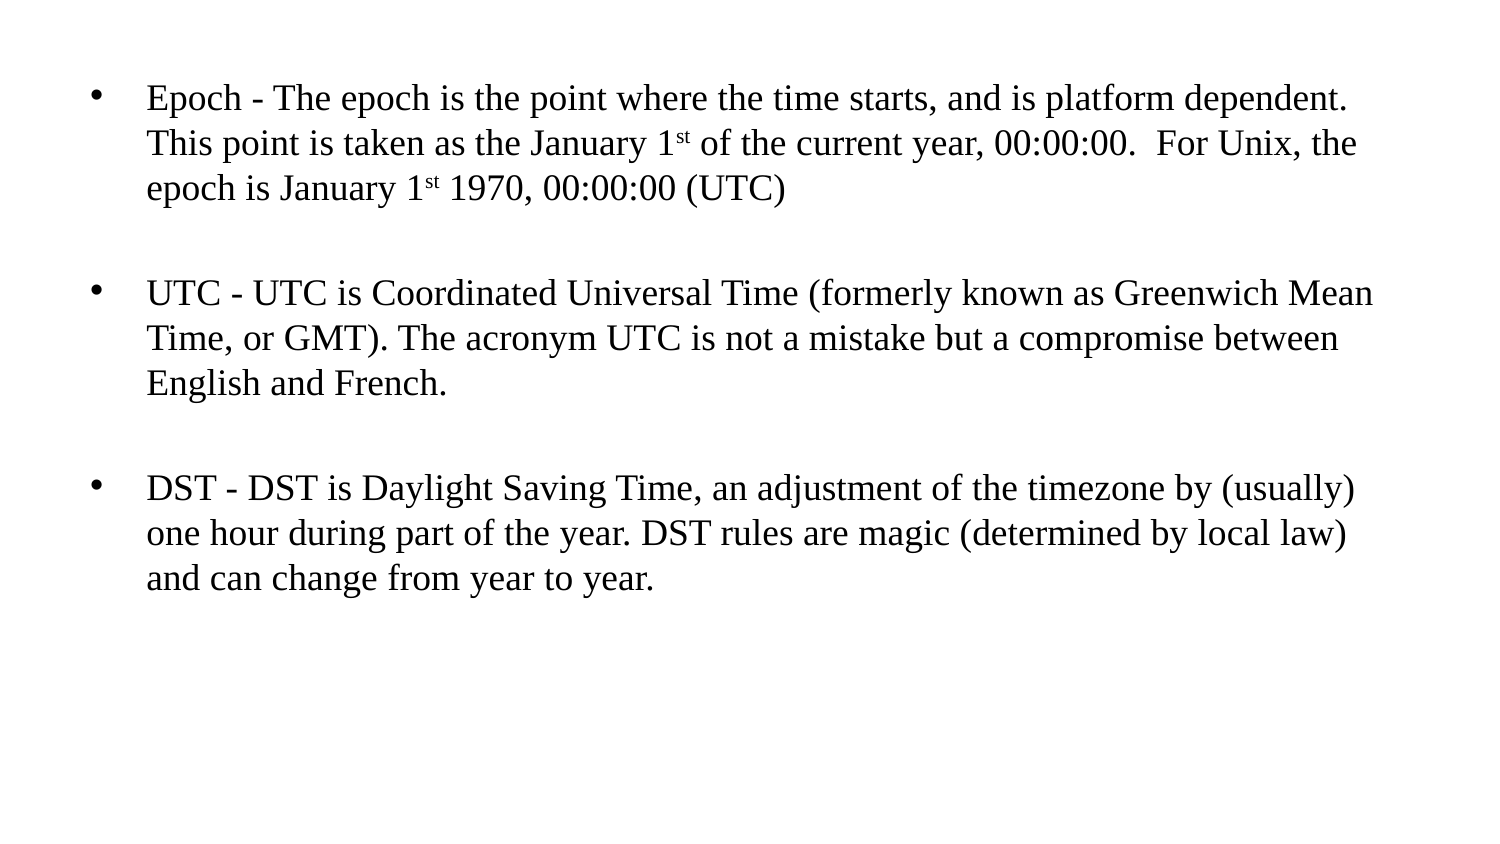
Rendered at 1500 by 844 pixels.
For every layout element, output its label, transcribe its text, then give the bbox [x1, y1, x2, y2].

list Epoch - The epoch is the point where the time starts, and is platform dependent. This point is taken as the January 1st of the current year, 00:00:00. For Unix, the epoch is January 1st 1970, 00:00:00 (UTC) UTC - UTC is Coordinated Universal Time (formerly known as Greenwich Mean Time, or GMT). The acronym UTC is not a mistake but a compromise between English and French. DST - DST is Daylight Saving Time, an adjustment of the timezone by (usually) one hour during part of the year. DST rules are magic (determined by local law) and can change from year to year. [75, 65, 1425, 785]
